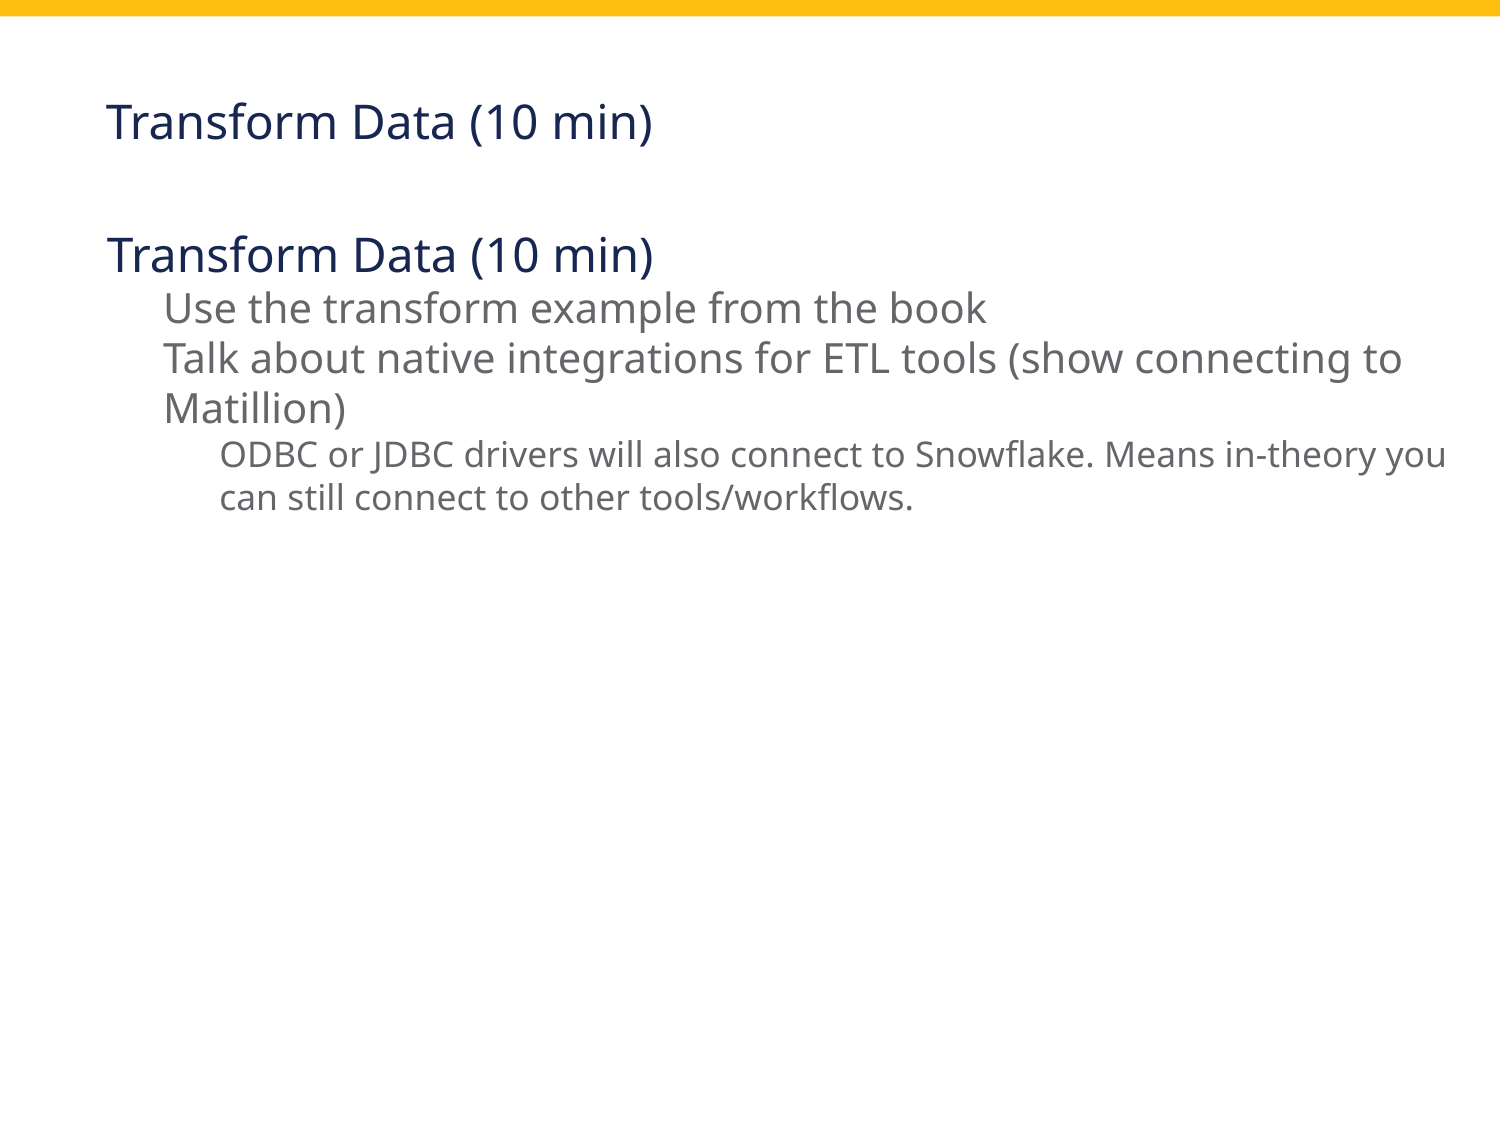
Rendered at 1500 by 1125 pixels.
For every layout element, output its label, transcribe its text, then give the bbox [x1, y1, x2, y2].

list Transform Data (10 min) Use the transform example from the book Talk about native integrations for ETL tools (show connecting to Matillion) ODBC or JDBC drivers will also connect to Snowflake. Means in-theory you can still connect to other tools/workflows. [91, 217, 1500, 1046]
list Transform Data (10 min) [90, 84, 1500, 203]
